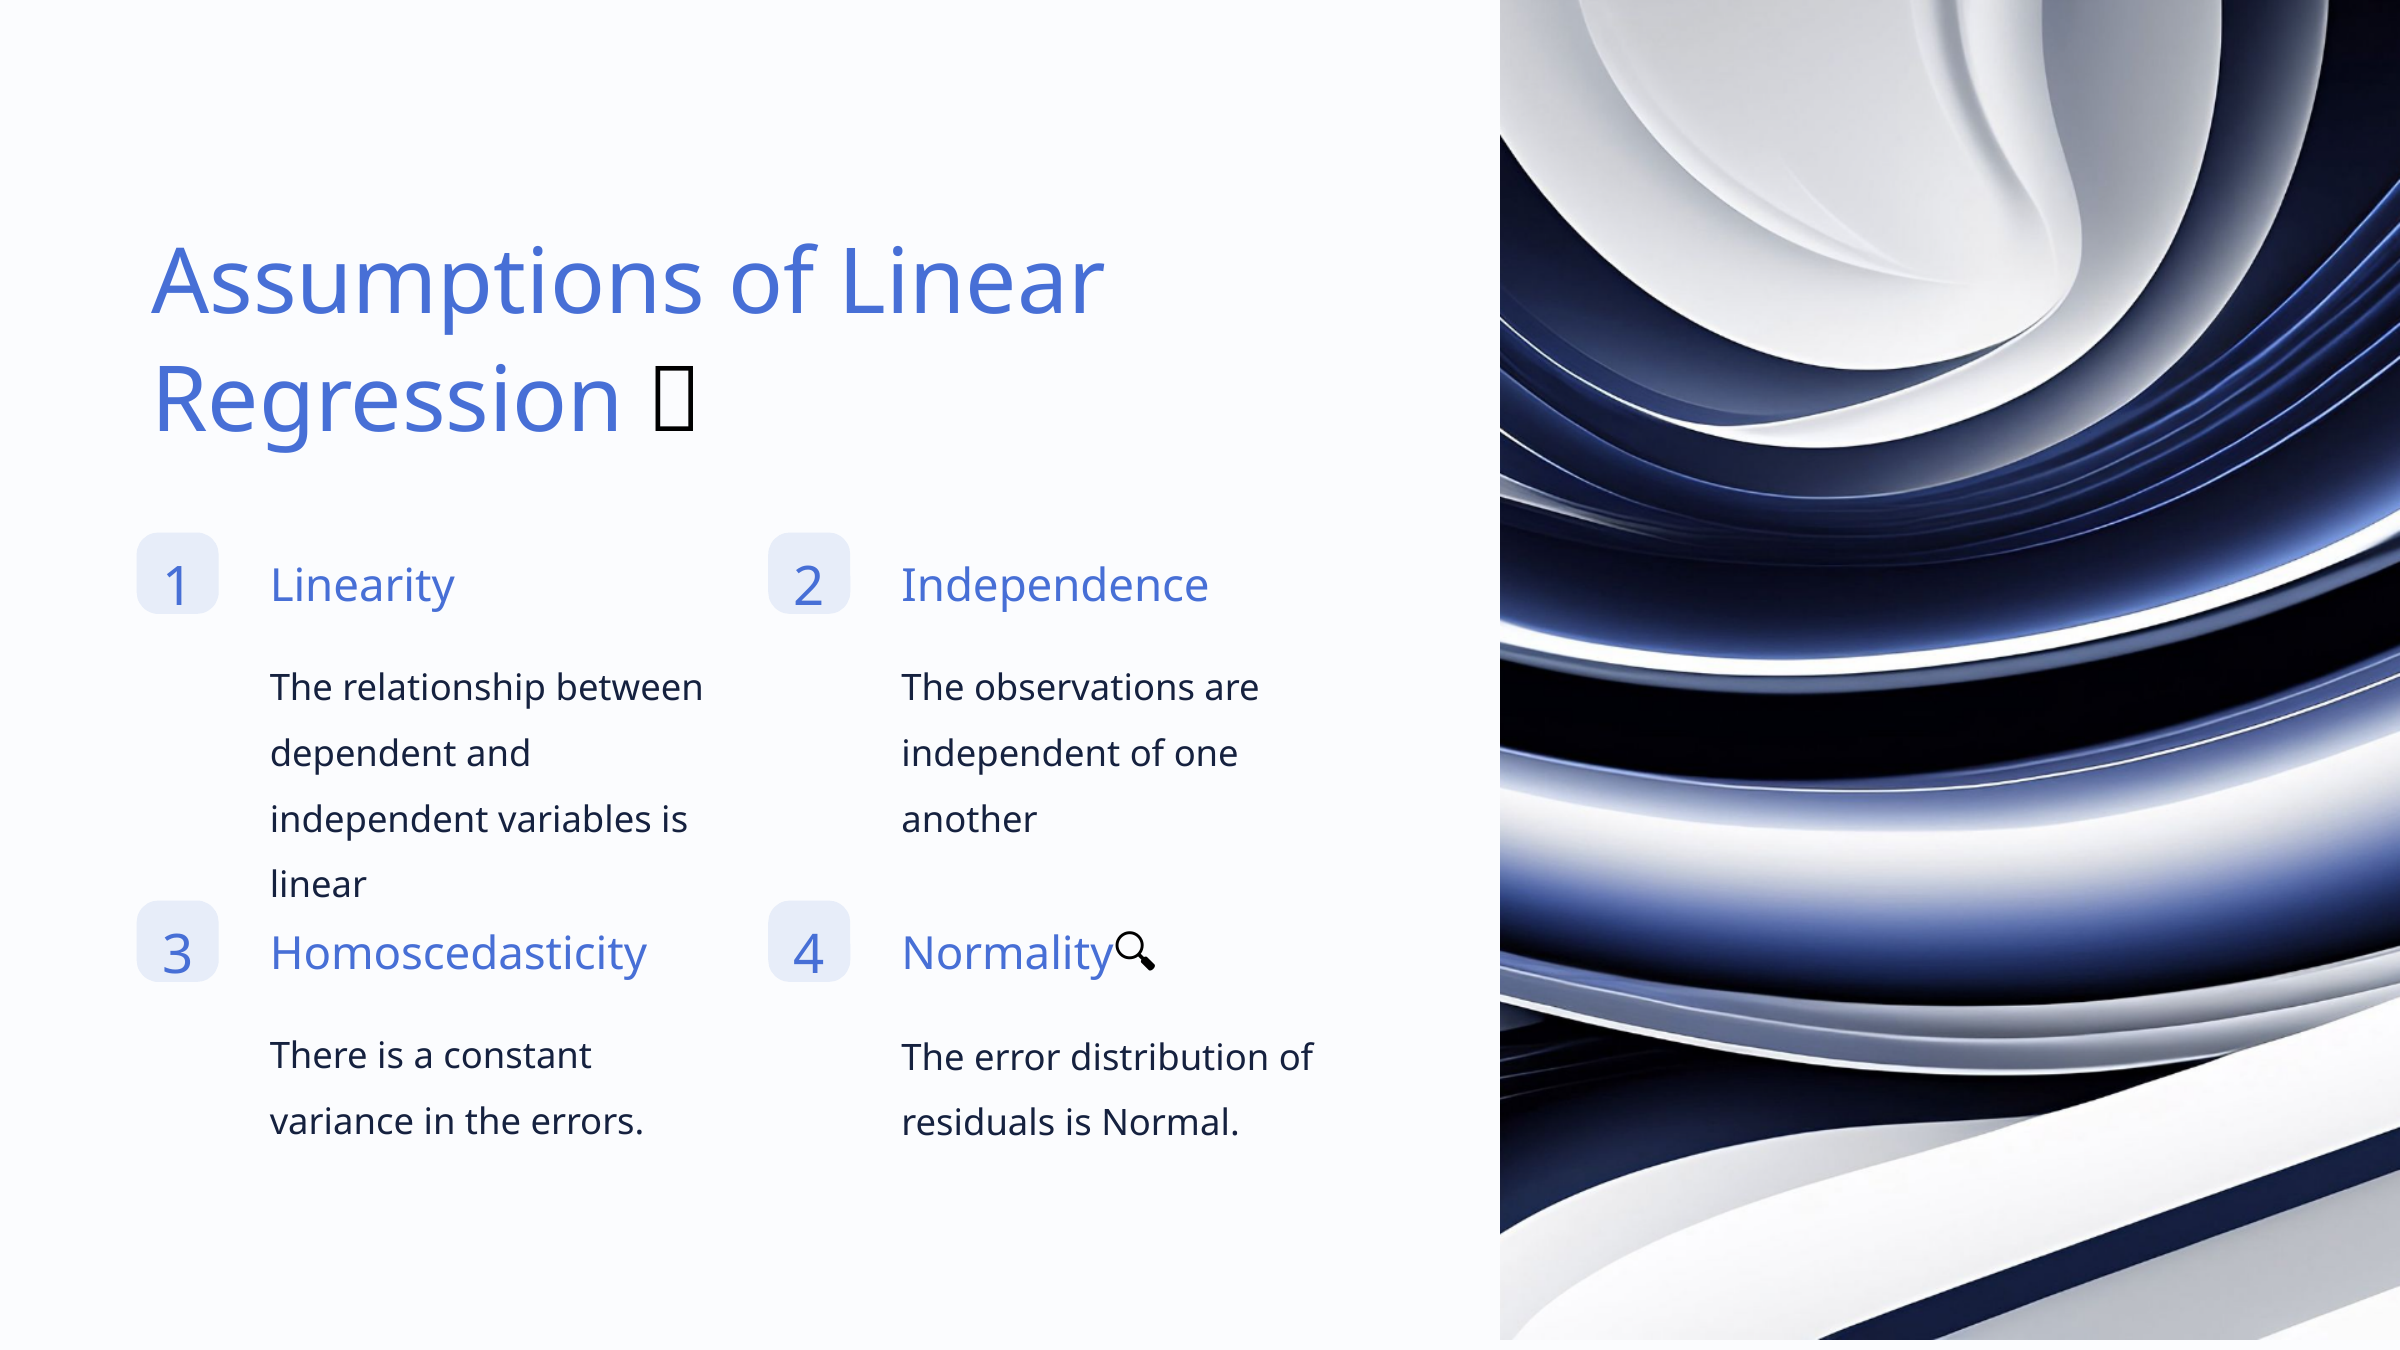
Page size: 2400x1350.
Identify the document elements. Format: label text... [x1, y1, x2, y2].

text_box Linearity [255, 543, 620, 603]
text_box There is a constant variance in the errors. [255, 1003, 732, 1134]
text_box [768, 532, 851, 614]
text_box [136, 532, 219, 614]
text_box 2 [794, 537, 825, 609]
text_box [768, 900, 851, 982]
text_box [0, 0, 2400, 1350]
text_box The observations are independent of one another [886, 635, 1364, 766]
text_box The error distribution of residuals is Normal. [886, 1004, 1364, 1135]
text_box 4 [793, 905, 825, 977]
picture [1499, 0, 2400, 1340]
text_box Homoscedasticity [255, 911, 643, 971]
text_box 3 [162, 905, 193, 977]
text_box Assumptions of Linear Regression 🧐 [136, 205, 1364, 445]
text_box Independence [886, 543, 1252, 603]
text_box The relationship between dependent and independent variables is linear [255, 635, 732, 831]
text_box 1 [166, 537, 189, 609]
text_box [136, 900, 219, 982]
text_box Normality🔍 [886, 911, 1252, 972]
